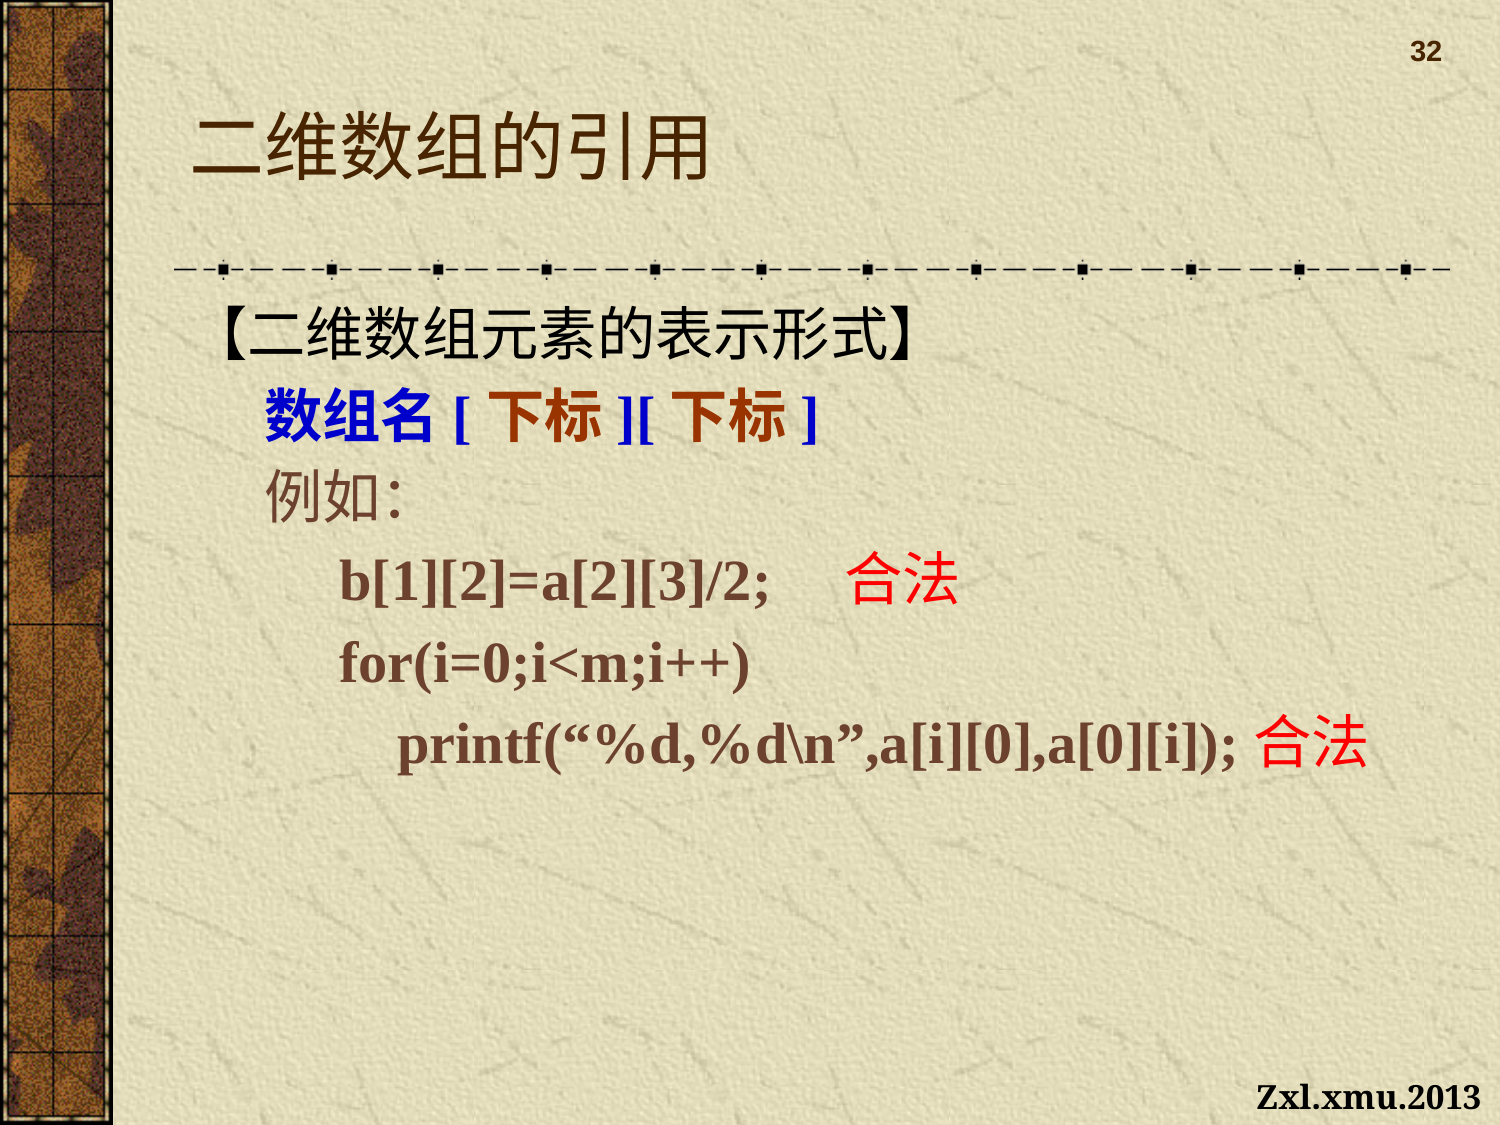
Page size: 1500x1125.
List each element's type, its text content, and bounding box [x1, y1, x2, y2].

list 【二维数组元素的表示形式】 数组名[下标][下标] 例如： b[1][2]=a[2][3]/2; 合法 for(i=0;i<m;i++) printf(“%d,%d\n”,a[i][0],a[0][i]);合法 [174, 289, 1449, 1083]
title 二维数组的引用 [174, 9, 1450, 197]
picture [0, 0, 1500, 1125]
slide_number 32 [1187, 0, 1500, 75]
